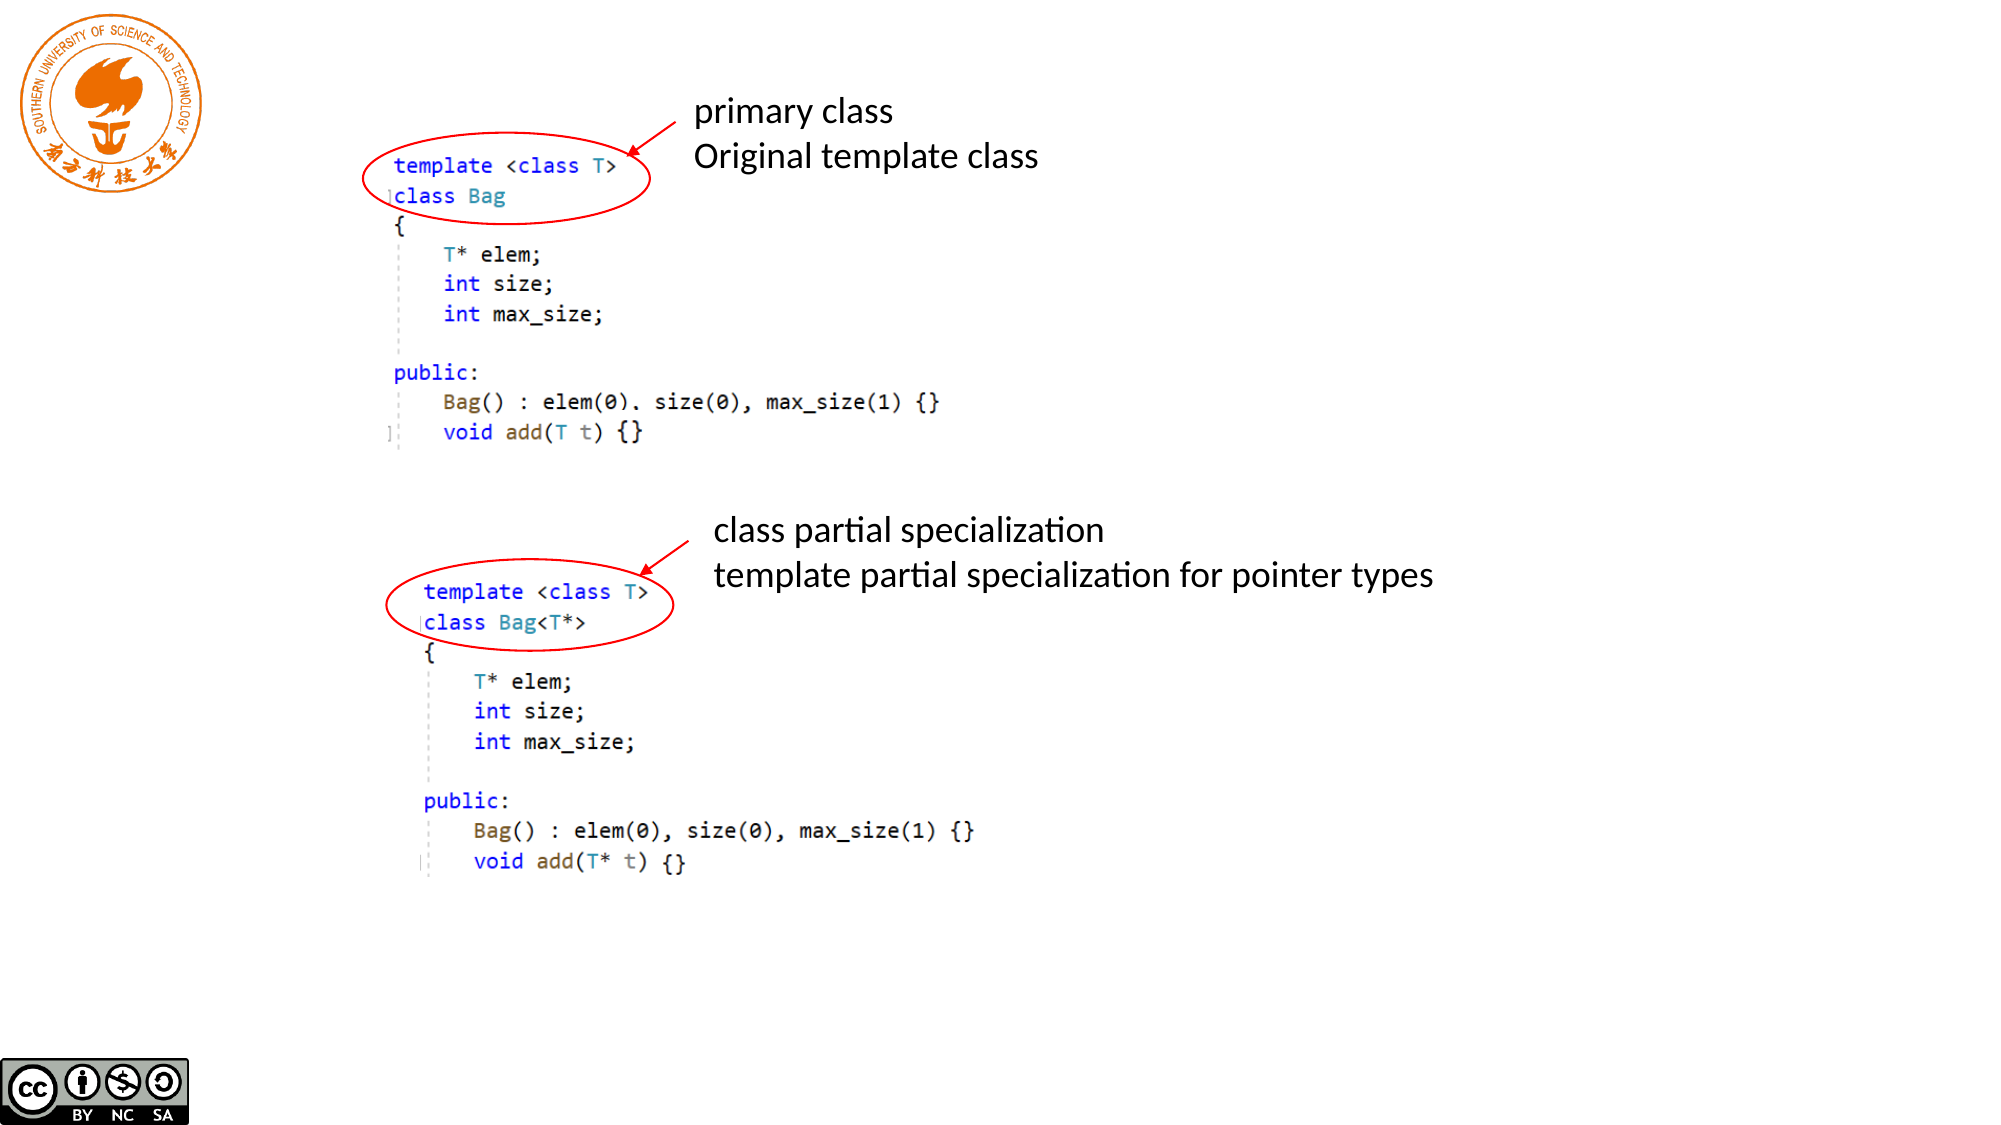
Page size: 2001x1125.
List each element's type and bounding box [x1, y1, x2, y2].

text_box [388, 651, 985, 880]
text_box [386, 497, 1460, 651]
picture [0, 1058, 189, 1125]
picture [18, 11, 202, 194]
text_box [388, 225, 985, 497]
text_box [362, 78, 1057, 225]
